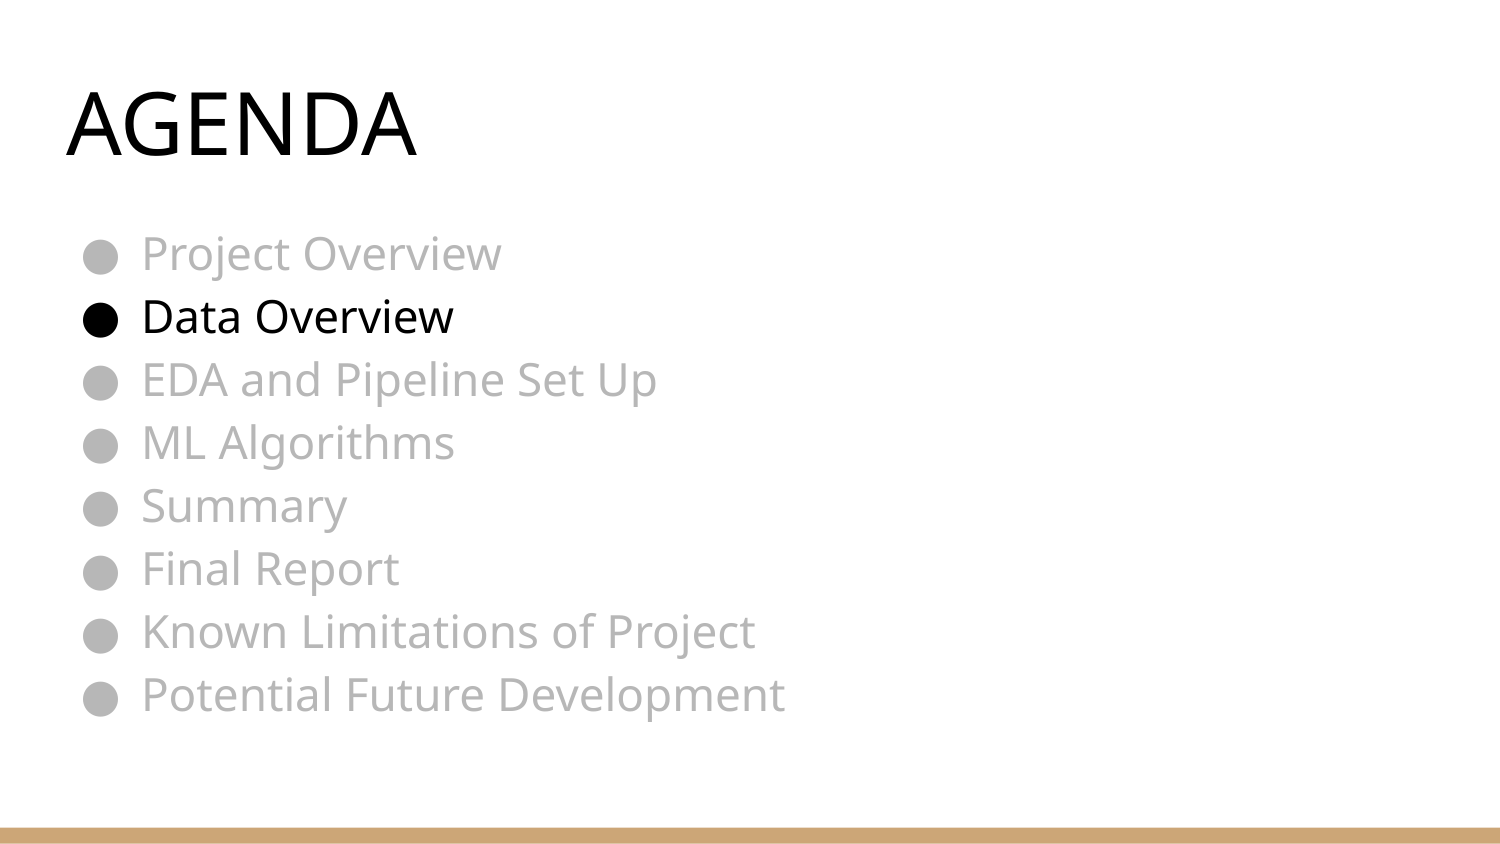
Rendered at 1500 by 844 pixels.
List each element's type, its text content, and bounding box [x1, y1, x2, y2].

list Project Overview Data Overview EDA and Pipeline Set Up ML Algorithms Summary Final Report Known Limitations of Project Potential Future Development [51, 200, 1449, 752]
title AGENDA [51, 51, 1449, 189]
